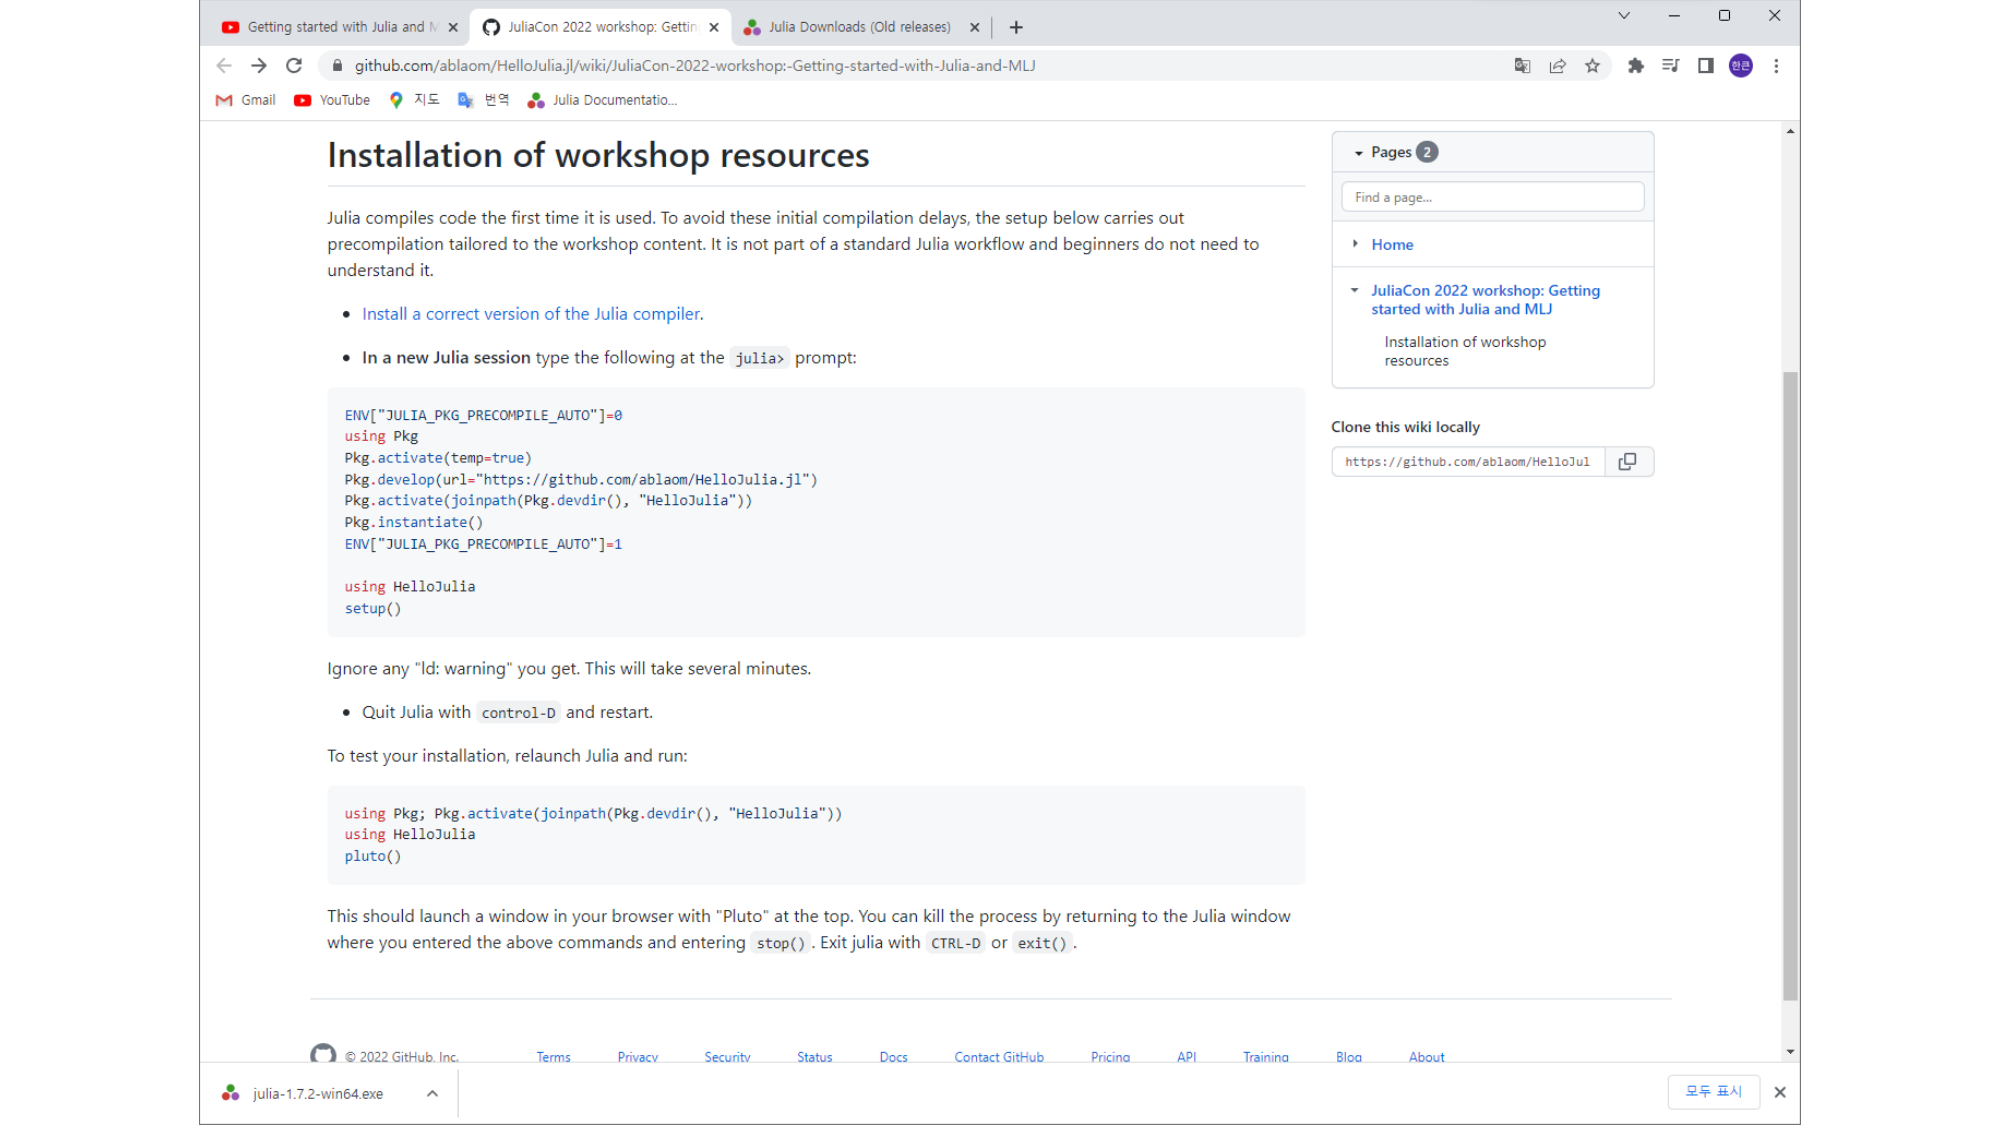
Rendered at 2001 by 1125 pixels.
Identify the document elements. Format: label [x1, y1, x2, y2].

picture [199, 0, 1801, 1125]
